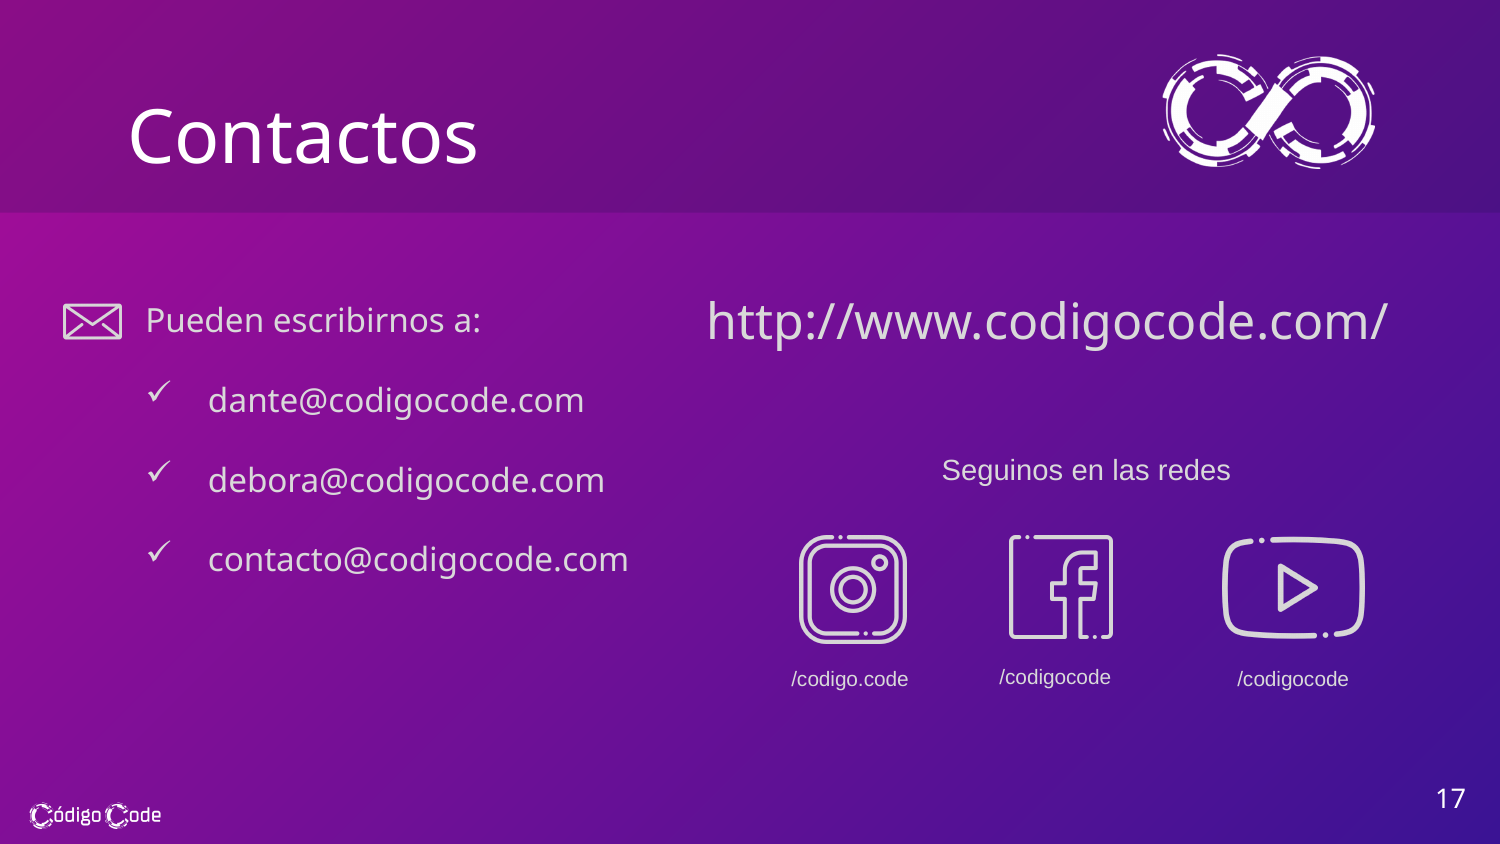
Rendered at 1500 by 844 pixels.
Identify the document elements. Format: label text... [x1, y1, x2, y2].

subtitle Pueden escribirnos a: dante@codigocode.com debora@codigocode.com contacto@codigocode.com [117, 284, 1276, 710]
picture [63, 292, 122, 352]
slide_number 17 [1391, 766, 1482, 832]
text_box /codigocode [1222, 658, 1376, 699]
picture [24, 790, 167, 841]
picture [1222, 516, 1365, 659]
title Contactos [112, 3, 1077, 194]
text_box /codigocode [984, 656, 1139, 697]
picture [1009, 535, 1114, 640]
picture [799, 535, 908, 644]
picture [1137, 31, 1394, 195]
text_box /codigo.code [776, 658, 930, 699]
text_box http://www.codigocode.com/ [679, 274, 1471, 428]
text_box Seguinos en las redes [785, 443, 1388, 494]
